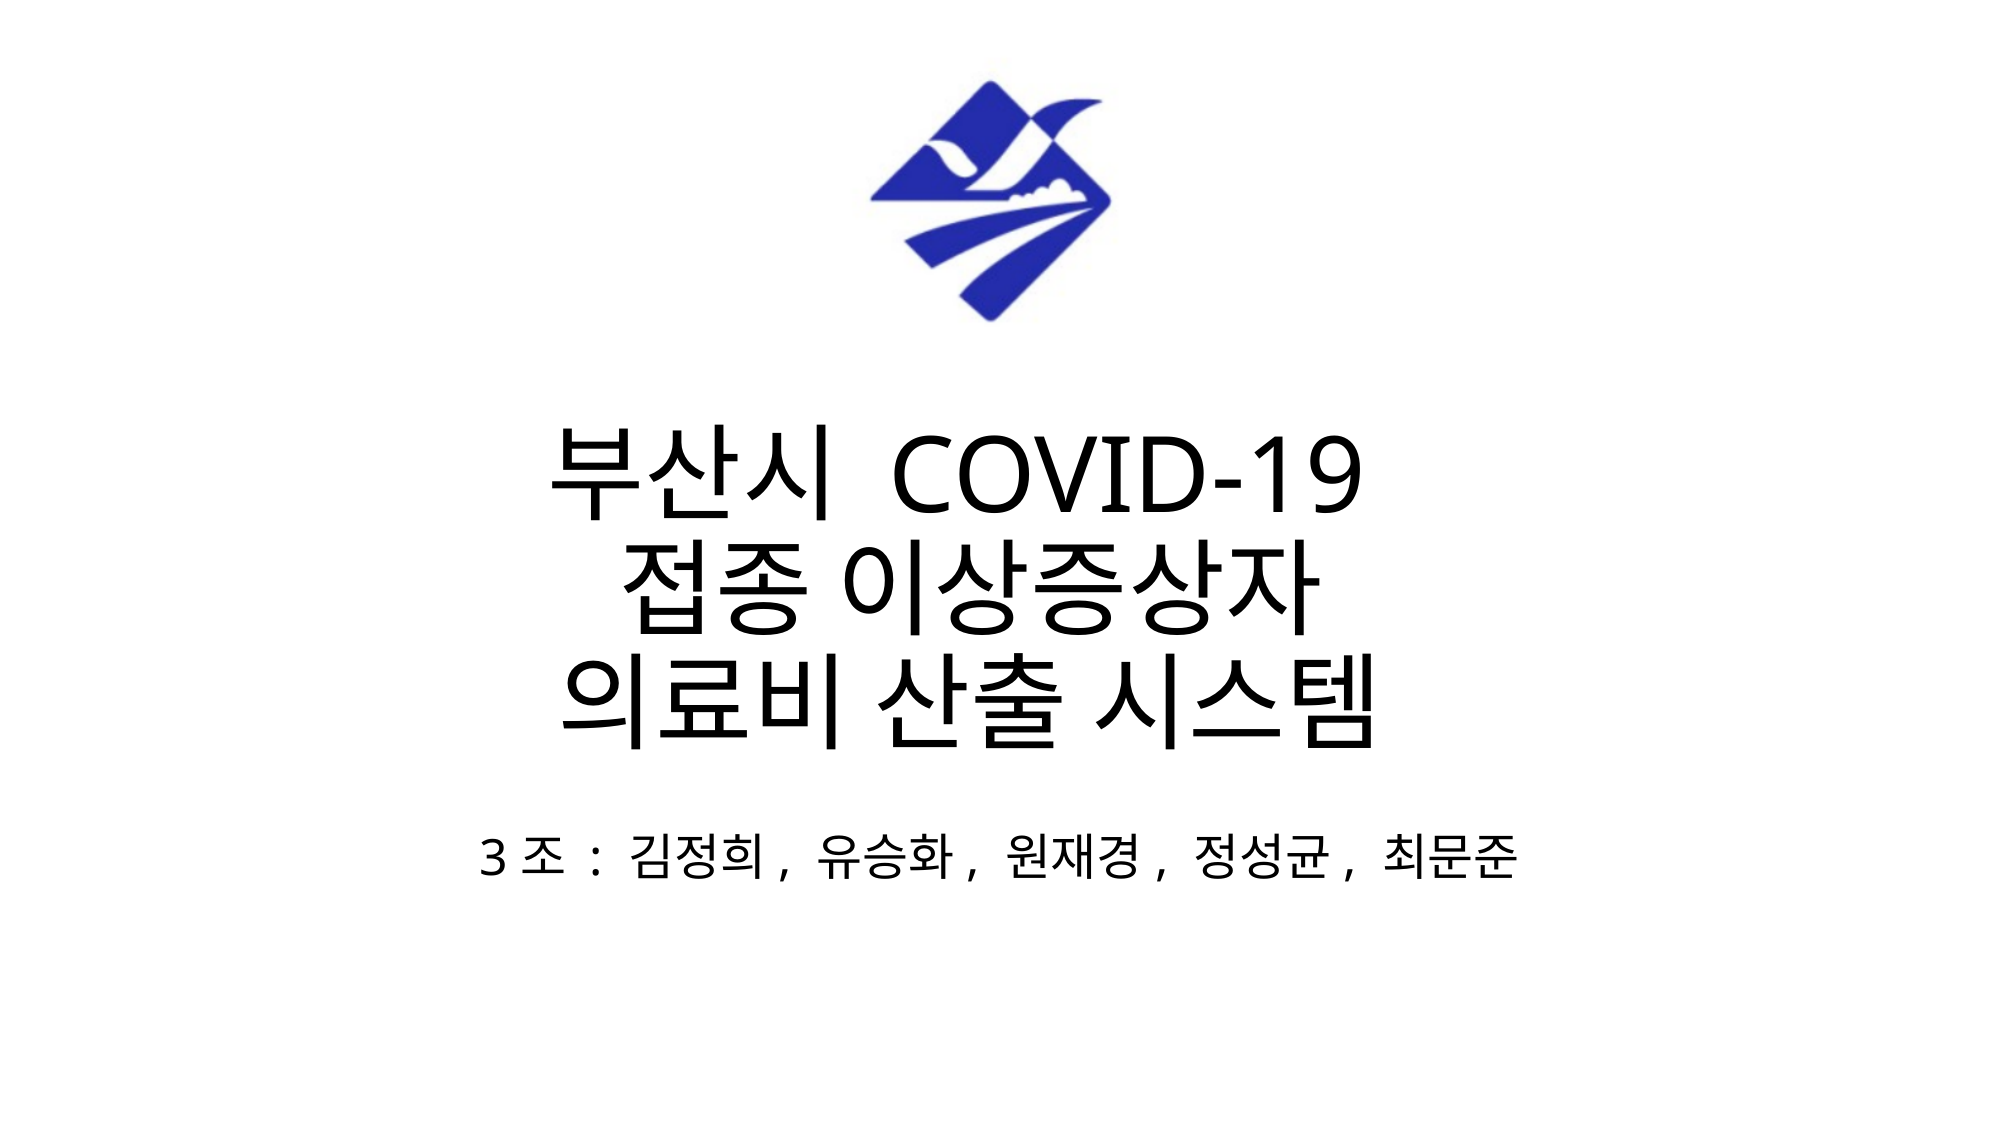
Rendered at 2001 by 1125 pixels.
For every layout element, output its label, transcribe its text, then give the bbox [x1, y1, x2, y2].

picture [807, 15, 1193, 381]
subtitle 3조 : 김정희, 유승화, 원재경, 정성균, 최문준 [249, 824, 1751, 1024]
title 부산시 COVID-19 접종 이상증상자 의료비 산출 시스템 [220, 379, 1722, 772]
